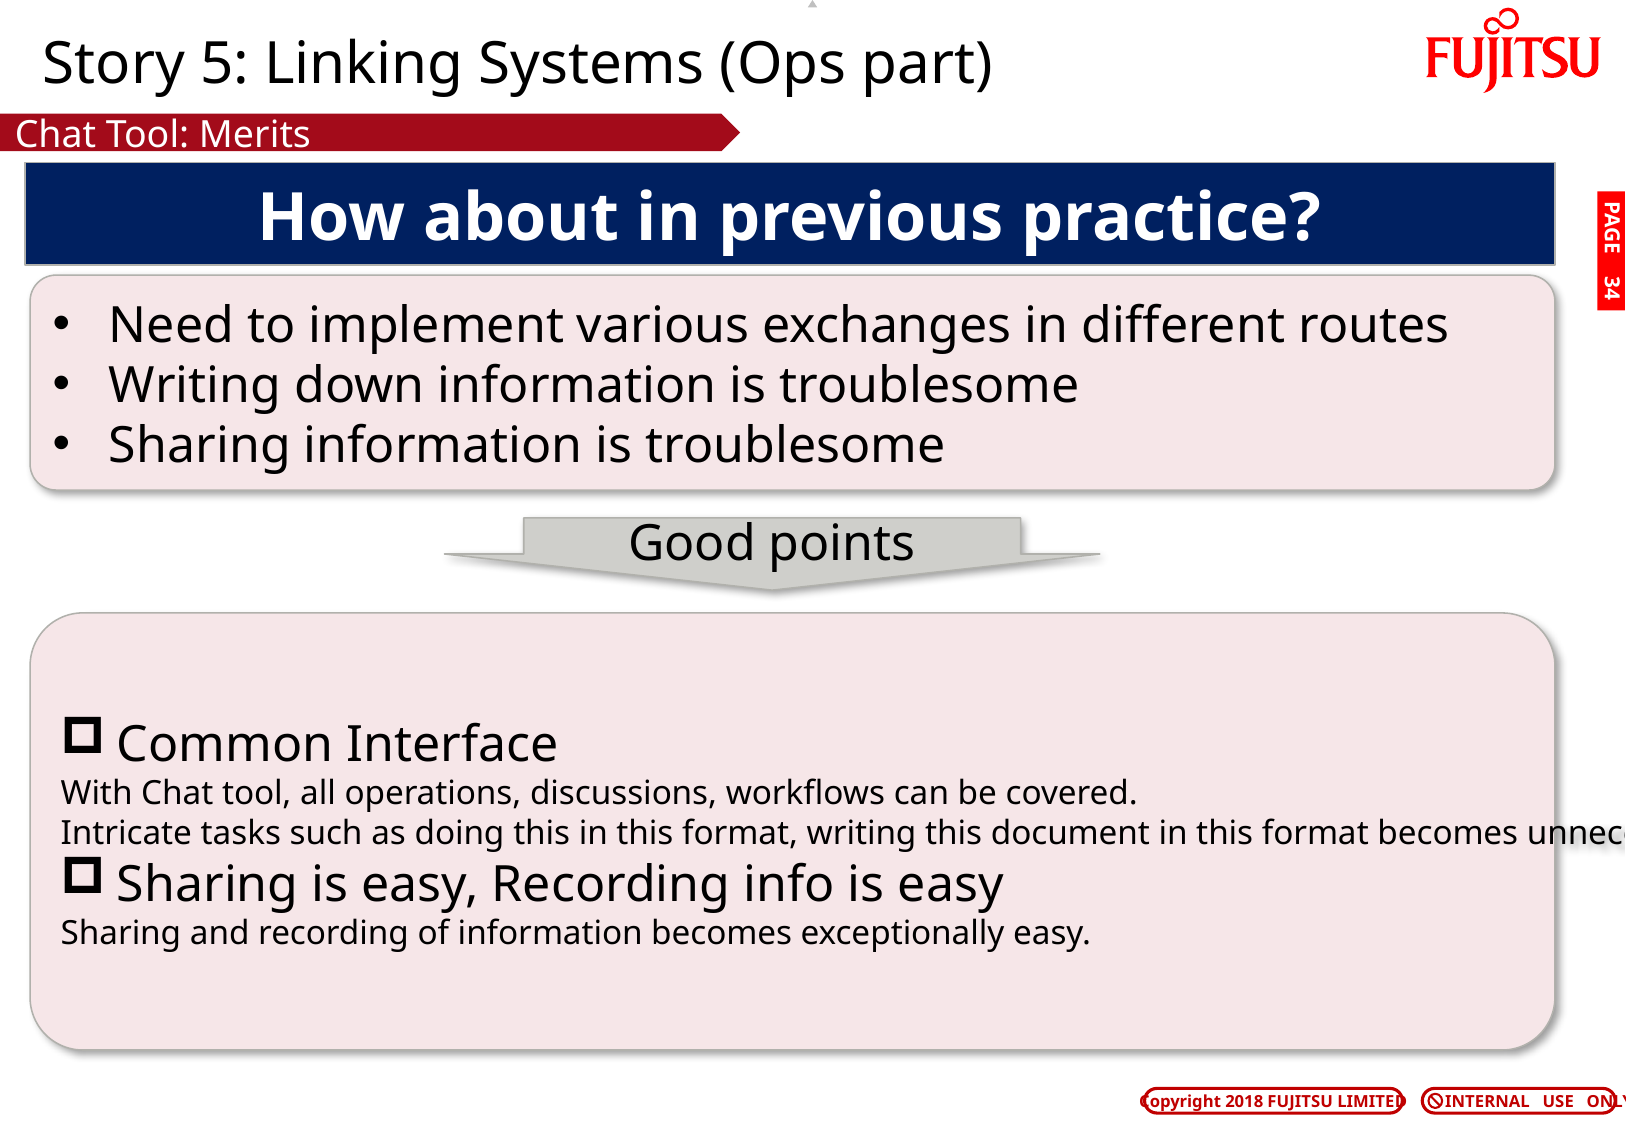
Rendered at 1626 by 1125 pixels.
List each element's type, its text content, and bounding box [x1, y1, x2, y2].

text_box Need to implement various exchanges in different routes Writing down information is troublesome Sharing information is troublesome [30, 275, 1555, 491]
text_box Chat Tool: Merits [0, 111, 743, 154]
slide_number PAGE 33 [1597, 191, 1625, 311]
text_box Common Interface With Chat tool, all operations, discussions, workflows can be covered. Intricate tasks such as doing this in this format, writing this document in this format becomes unnecessary. Sharing is easy, Recording info is easy Sharing and recording of information becomes exceptionally easy. [30, 612, 1555, 1051]
title Story 5: Linking Systems (Ops part) [28, 28, 1404, 93]
text_box How about in previous practice? [25, 162, 1555, 266]
text_box Good points [444, 517, 1100, 591]
